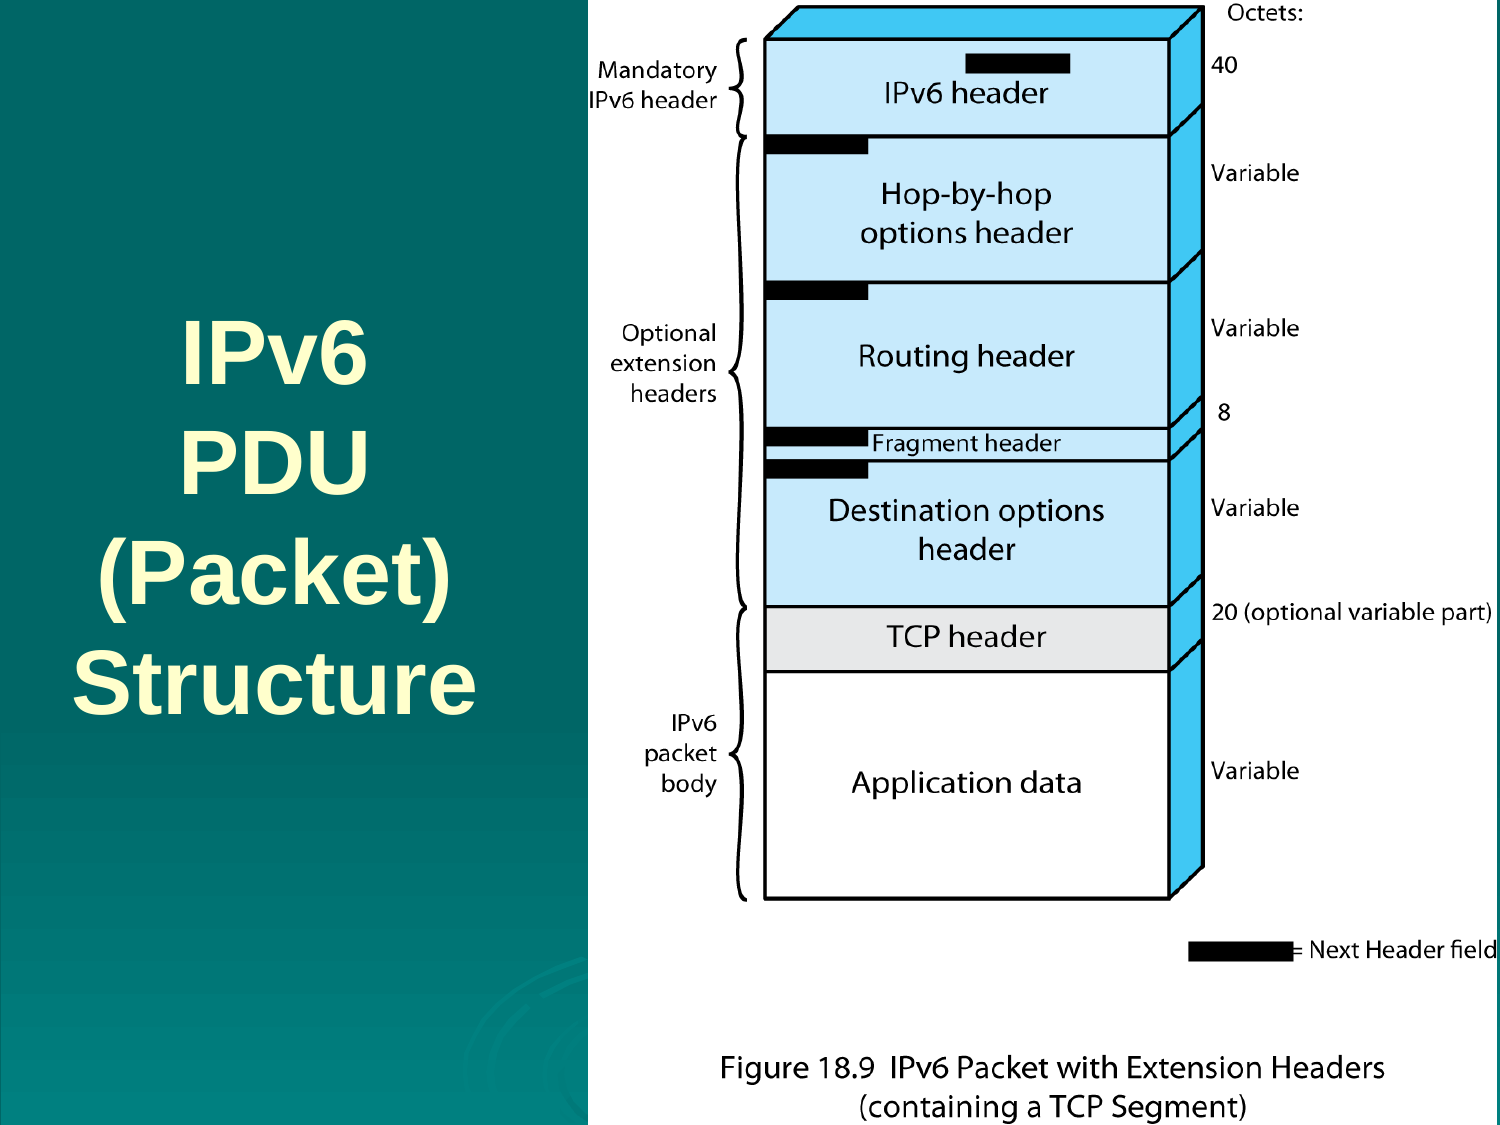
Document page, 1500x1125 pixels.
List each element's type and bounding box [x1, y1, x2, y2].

list [0, 0, 1500, 1125]
